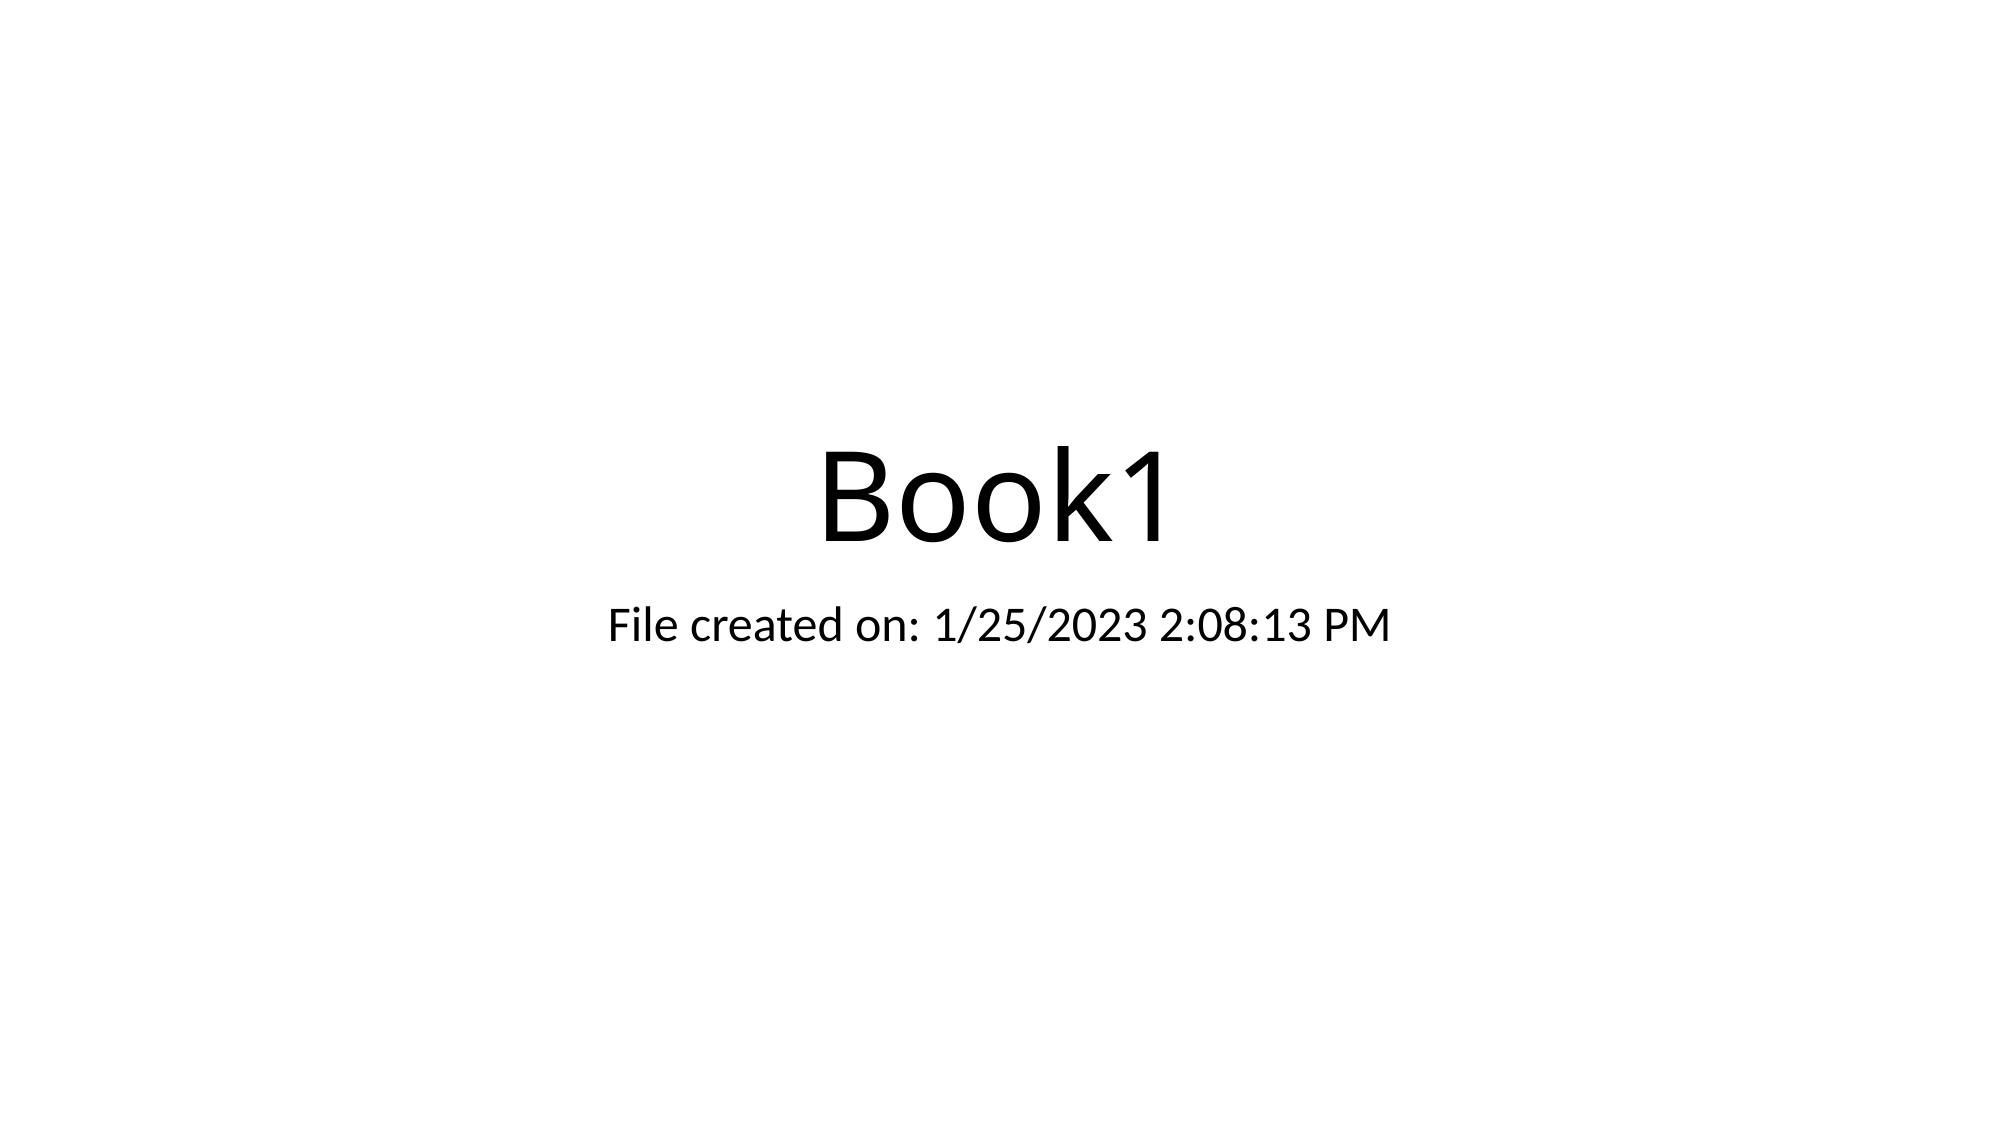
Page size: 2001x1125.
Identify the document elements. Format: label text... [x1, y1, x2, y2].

subtitle File created on: 1/25/2023 2:08:13 PM [249, 590, 1750, 863]
title Book1 [249, 184, 1750, 576]
